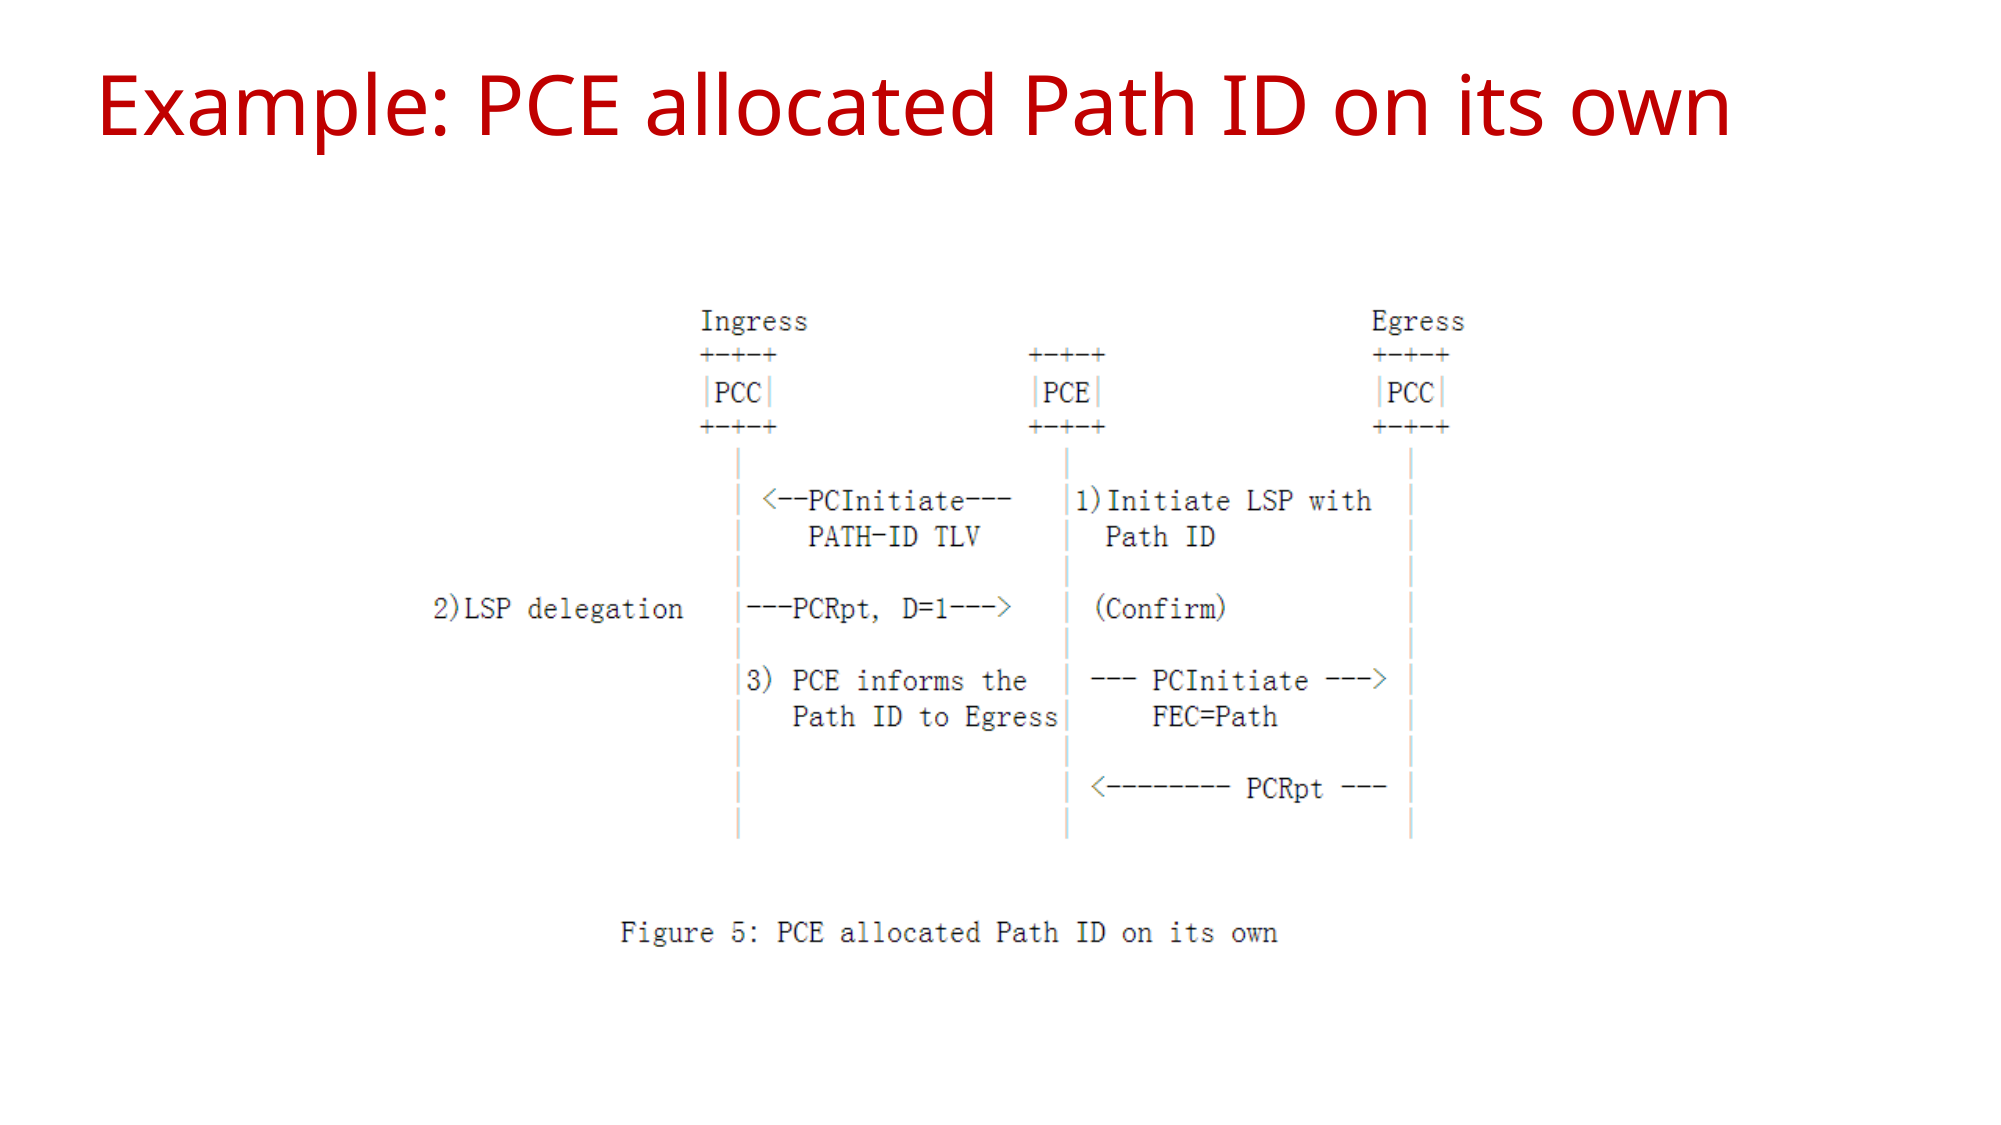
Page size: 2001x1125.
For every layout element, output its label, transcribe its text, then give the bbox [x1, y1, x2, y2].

picture [410, 276, 1516, 972]
title Example: PCE allocated Path ID on its own [80, 0, 1806, 218]
